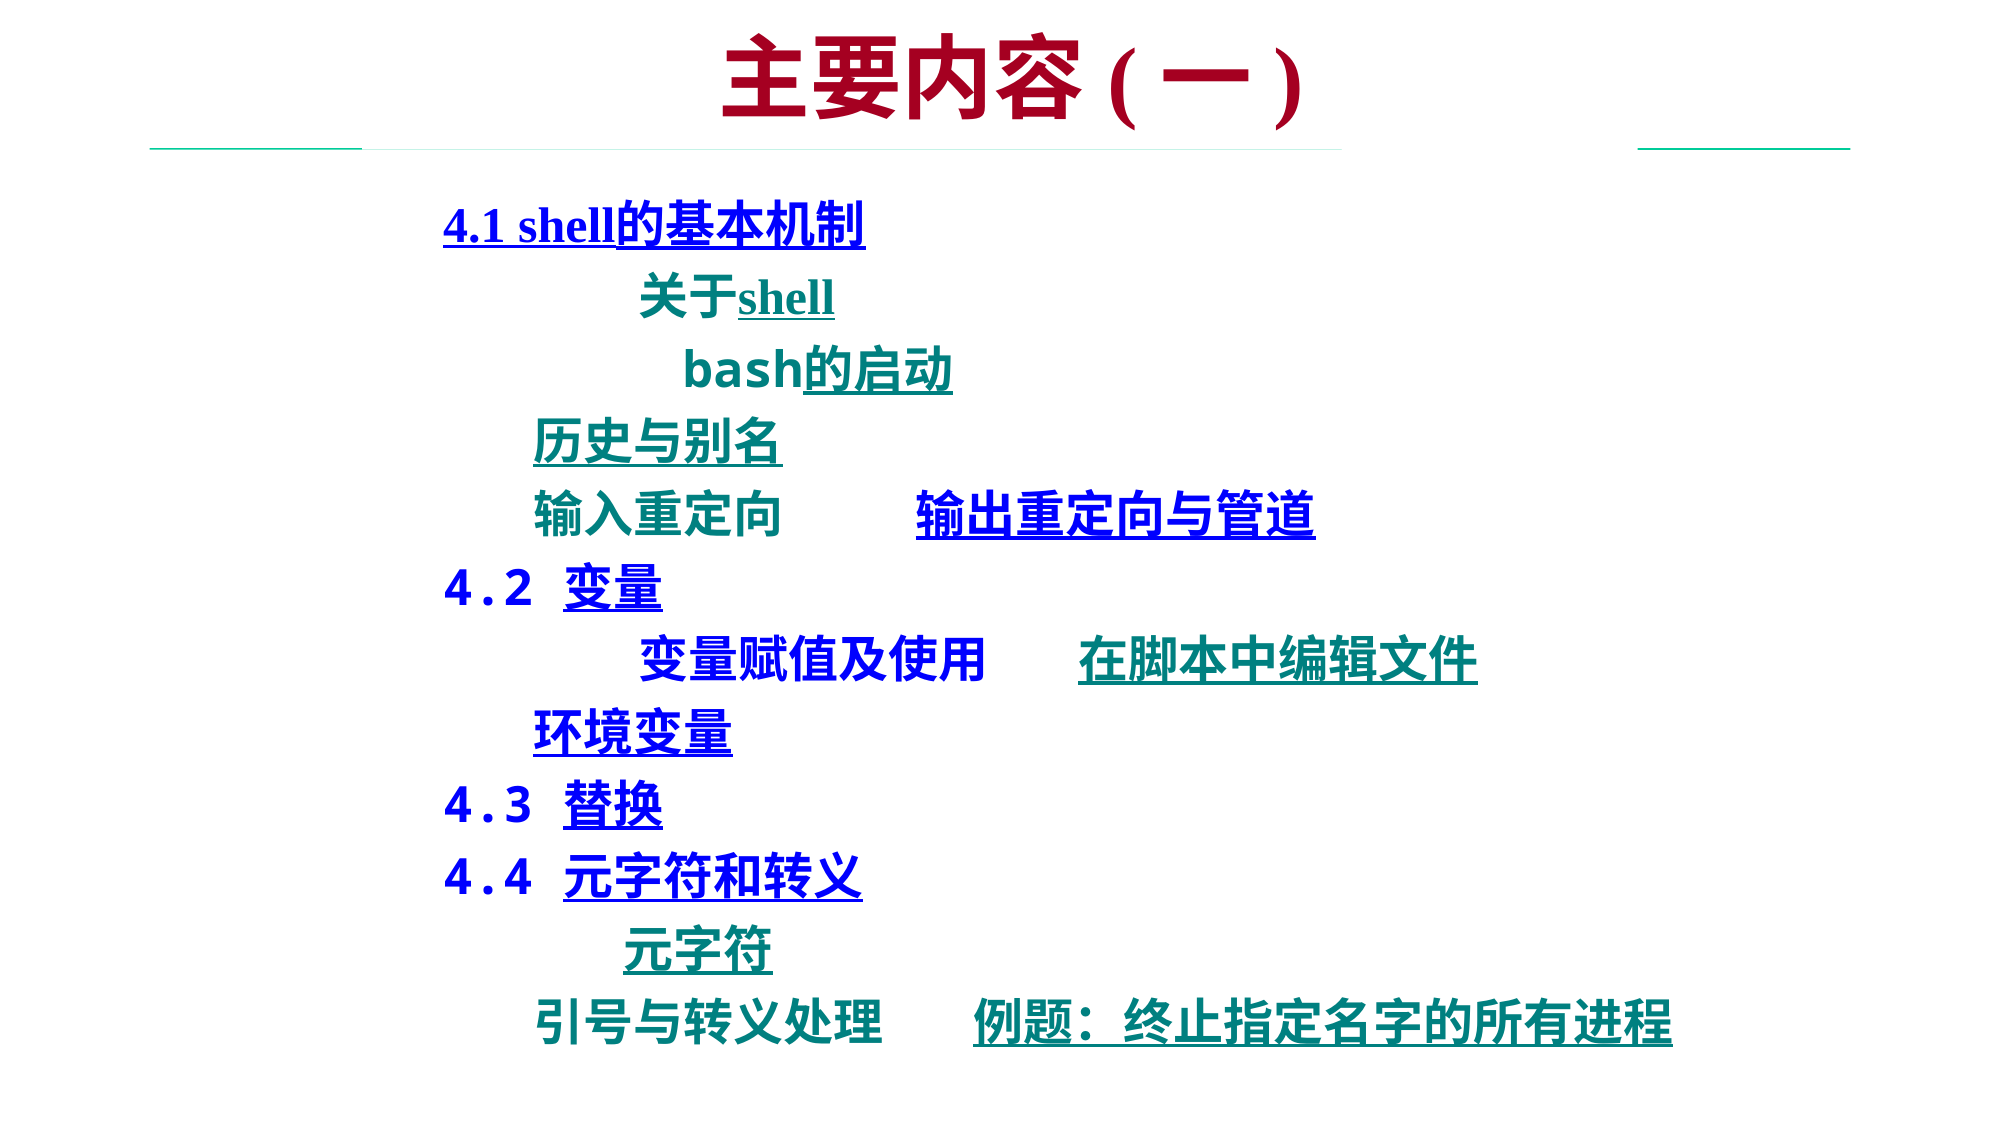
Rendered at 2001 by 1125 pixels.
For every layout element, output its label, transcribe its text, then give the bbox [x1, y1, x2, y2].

text_box 主要内容(一) [373, 18, 1649, 149]
title 4.1 shell的基本机制 关于shell bash的启动 历史与别名 输入重定向 输出重定向与管道 4.2 变量 变量赋值及使用 在脚本中编辑文件 环境变量 4.3 替换 4.4 元字符和转义 元字符 引号与转义处理 例题：终止指定名字的所有进程 [428, 148, 1704, 1106]
